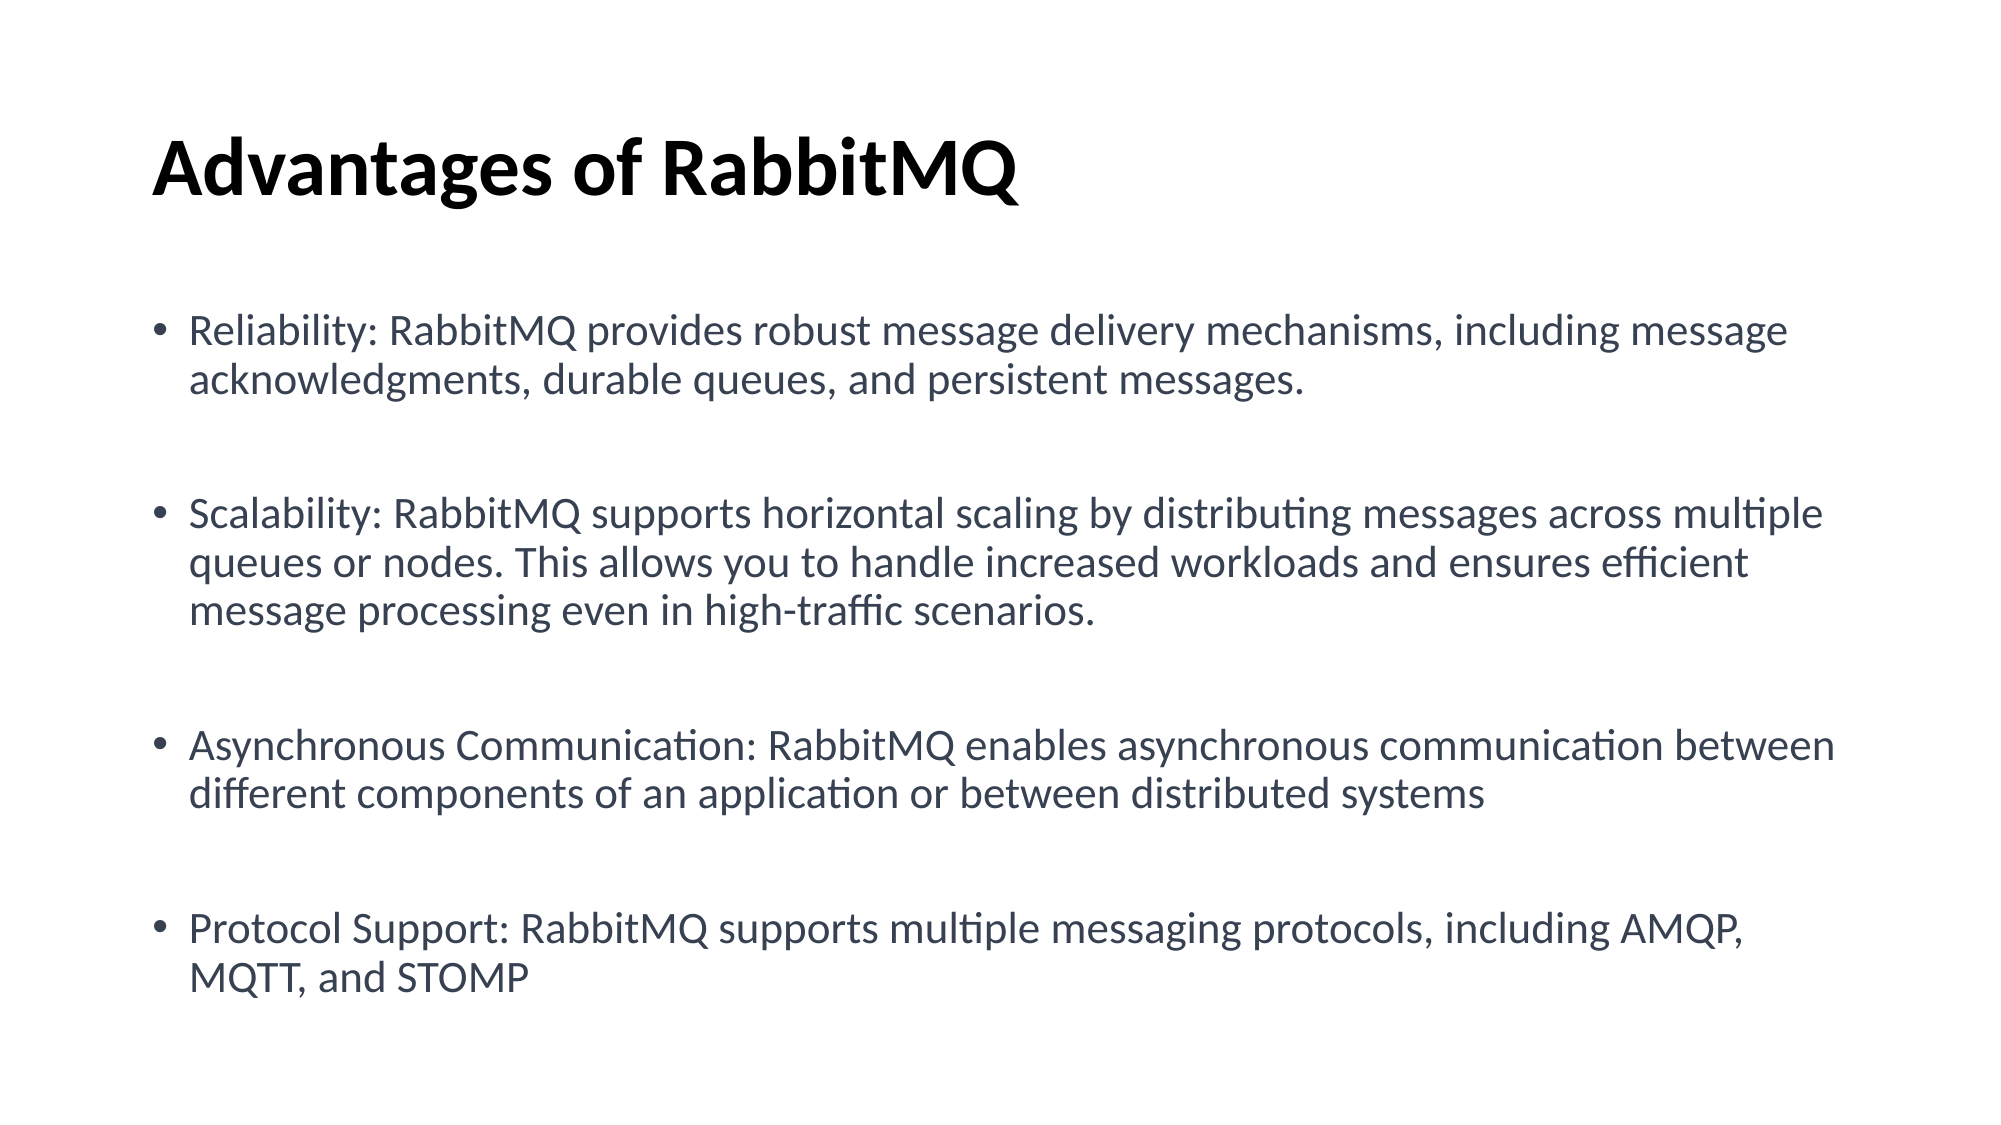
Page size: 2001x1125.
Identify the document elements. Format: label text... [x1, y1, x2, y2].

title Advantages of RabbitMQ [137, 59, 1863, 278]
list Reliability: RabbitMQ provides robust message delivery mechanisms, including message acknowledgments, durable queues, and persistent messages. Scalability: RabbitMQ supports horizontal scaling by distributing messages across multiple queues or nodes. This allows you to handle increased workloads and ensures efficient message processing even in high-traffic scenarios. Asynchronous Communication: RabbitMQ enables asynchronous communication between different components of an application or between distributed systems Protocol Support: RabbitMQ supports multiple messaging protocols, including AMQP, MQTT, and STOMP [137, 299, 1863, 1014]
